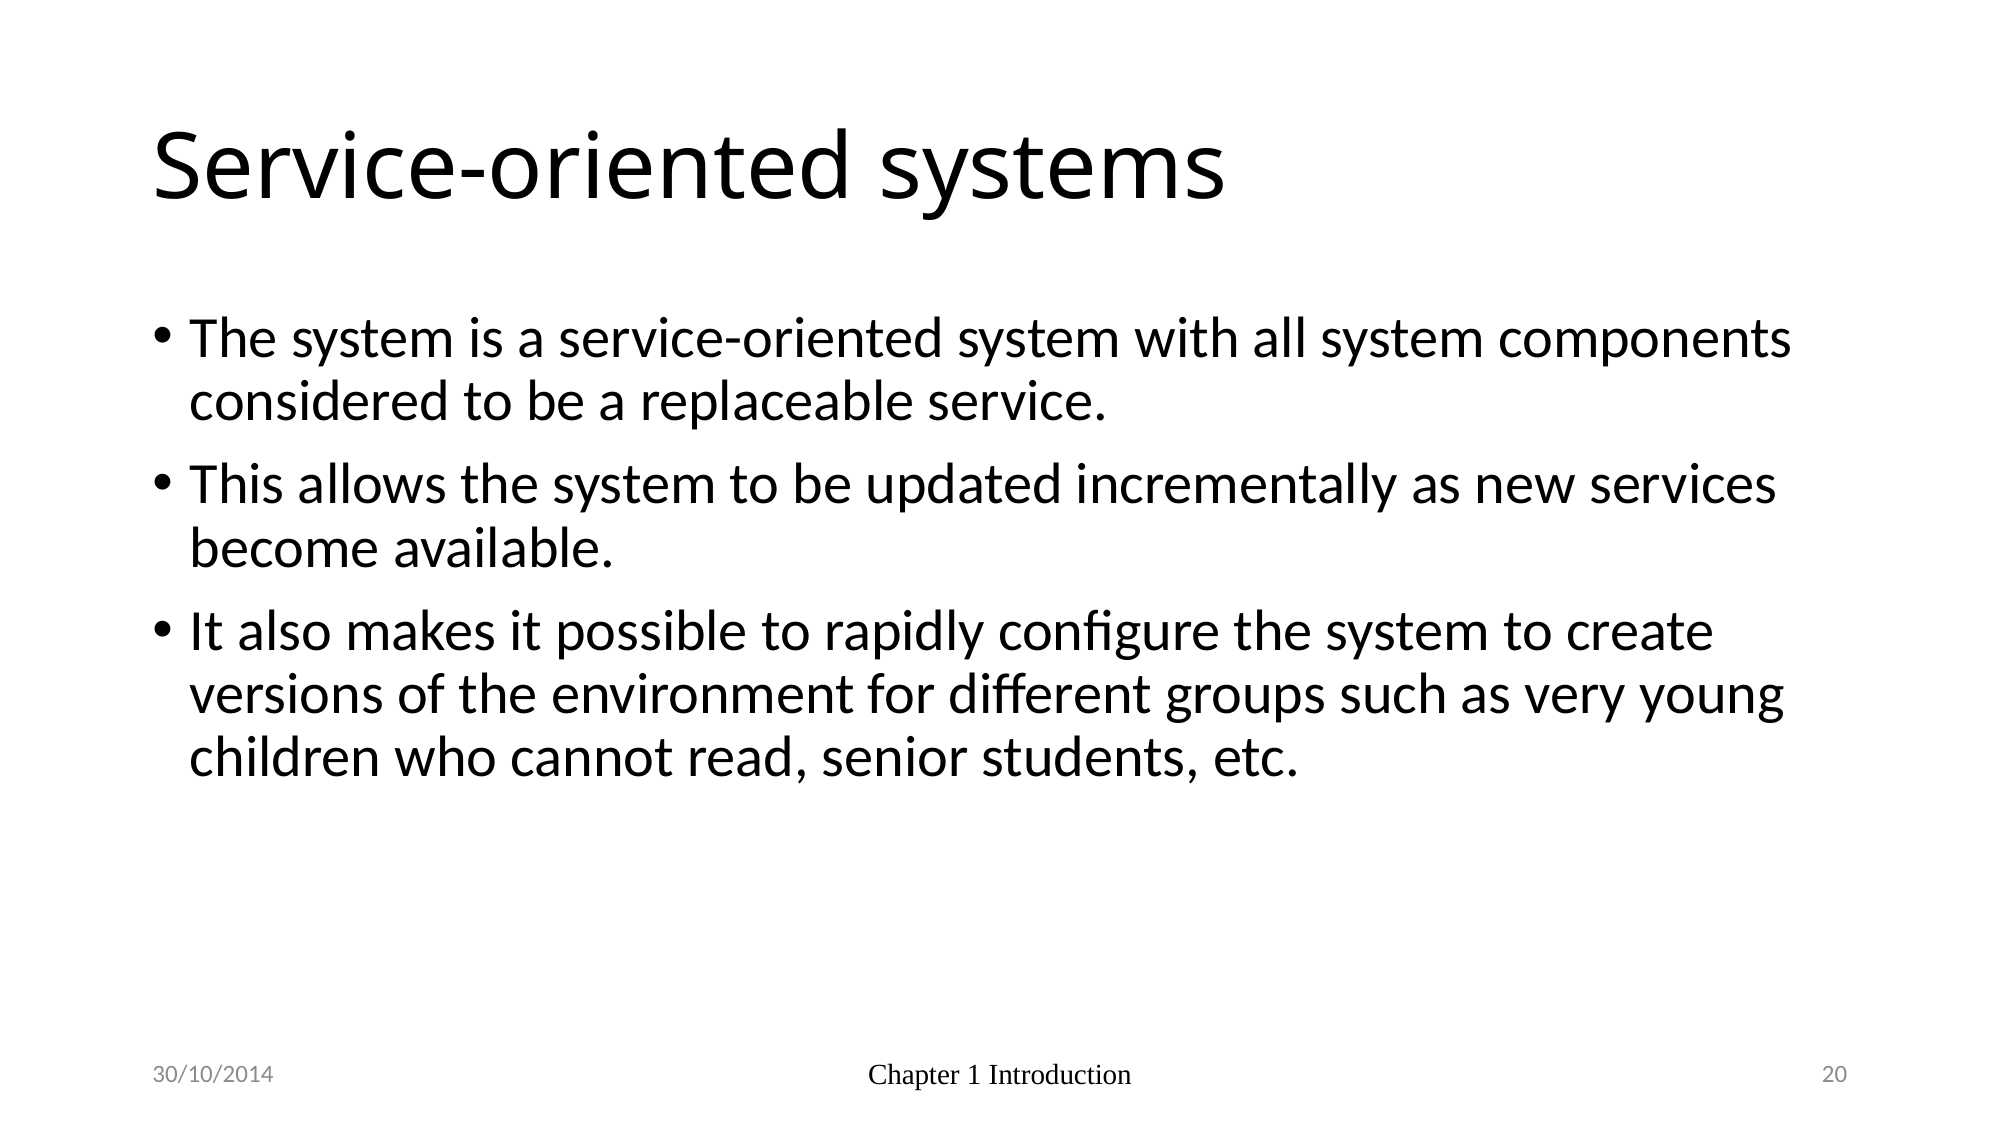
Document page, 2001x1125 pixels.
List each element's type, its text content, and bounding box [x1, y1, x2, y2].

list The system is a service-oriented system with all system components considered to be a replaceable service. This allows the system to be updated incrementally as new services become available. It also makes it possible to rapidly configure the system to create versions of the environment for different groups such as very young children who cannot read, senior students, etc. [137, 299, 1863, 1014]
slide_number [137, 1042, 588, 1103]
title Service-oriented systems [137, 59, 1863, 278]
footer Chapter 1 Introduction [662, 1042, 1338, 1103]
slide_number 20 [1412, 1042, 1863, 1103]
